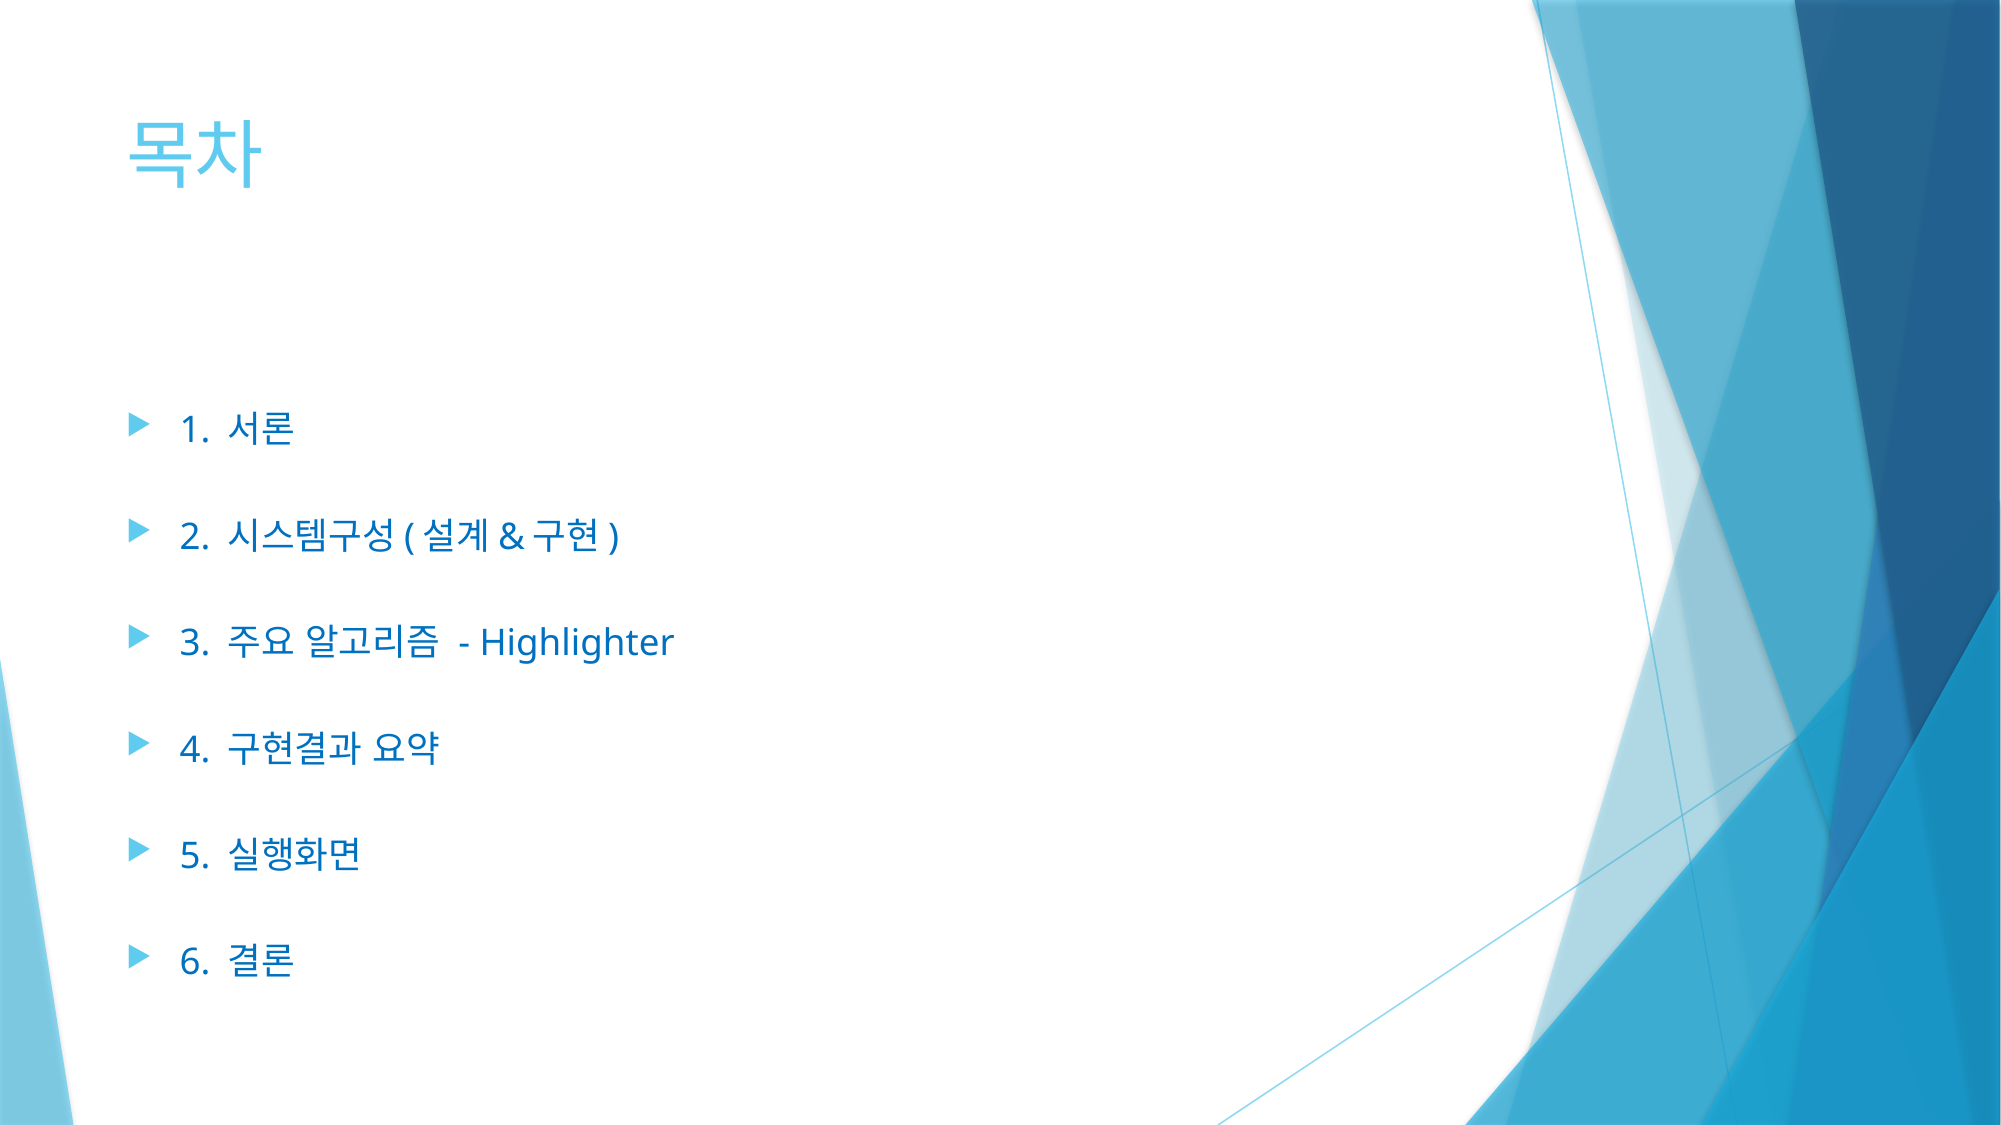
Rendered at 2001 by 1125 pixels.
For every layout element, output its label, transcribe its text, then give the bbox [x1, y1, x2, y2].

title 목차 [111, 99, 1522, 317]
list 1. 서론 2. 시스템구성(설계&구현) 3. 주요 알고리즘 - Highlighter 4. 구현결과 요약 5. 실행화면 6. 결론 [111, 354, 1522, 992]
